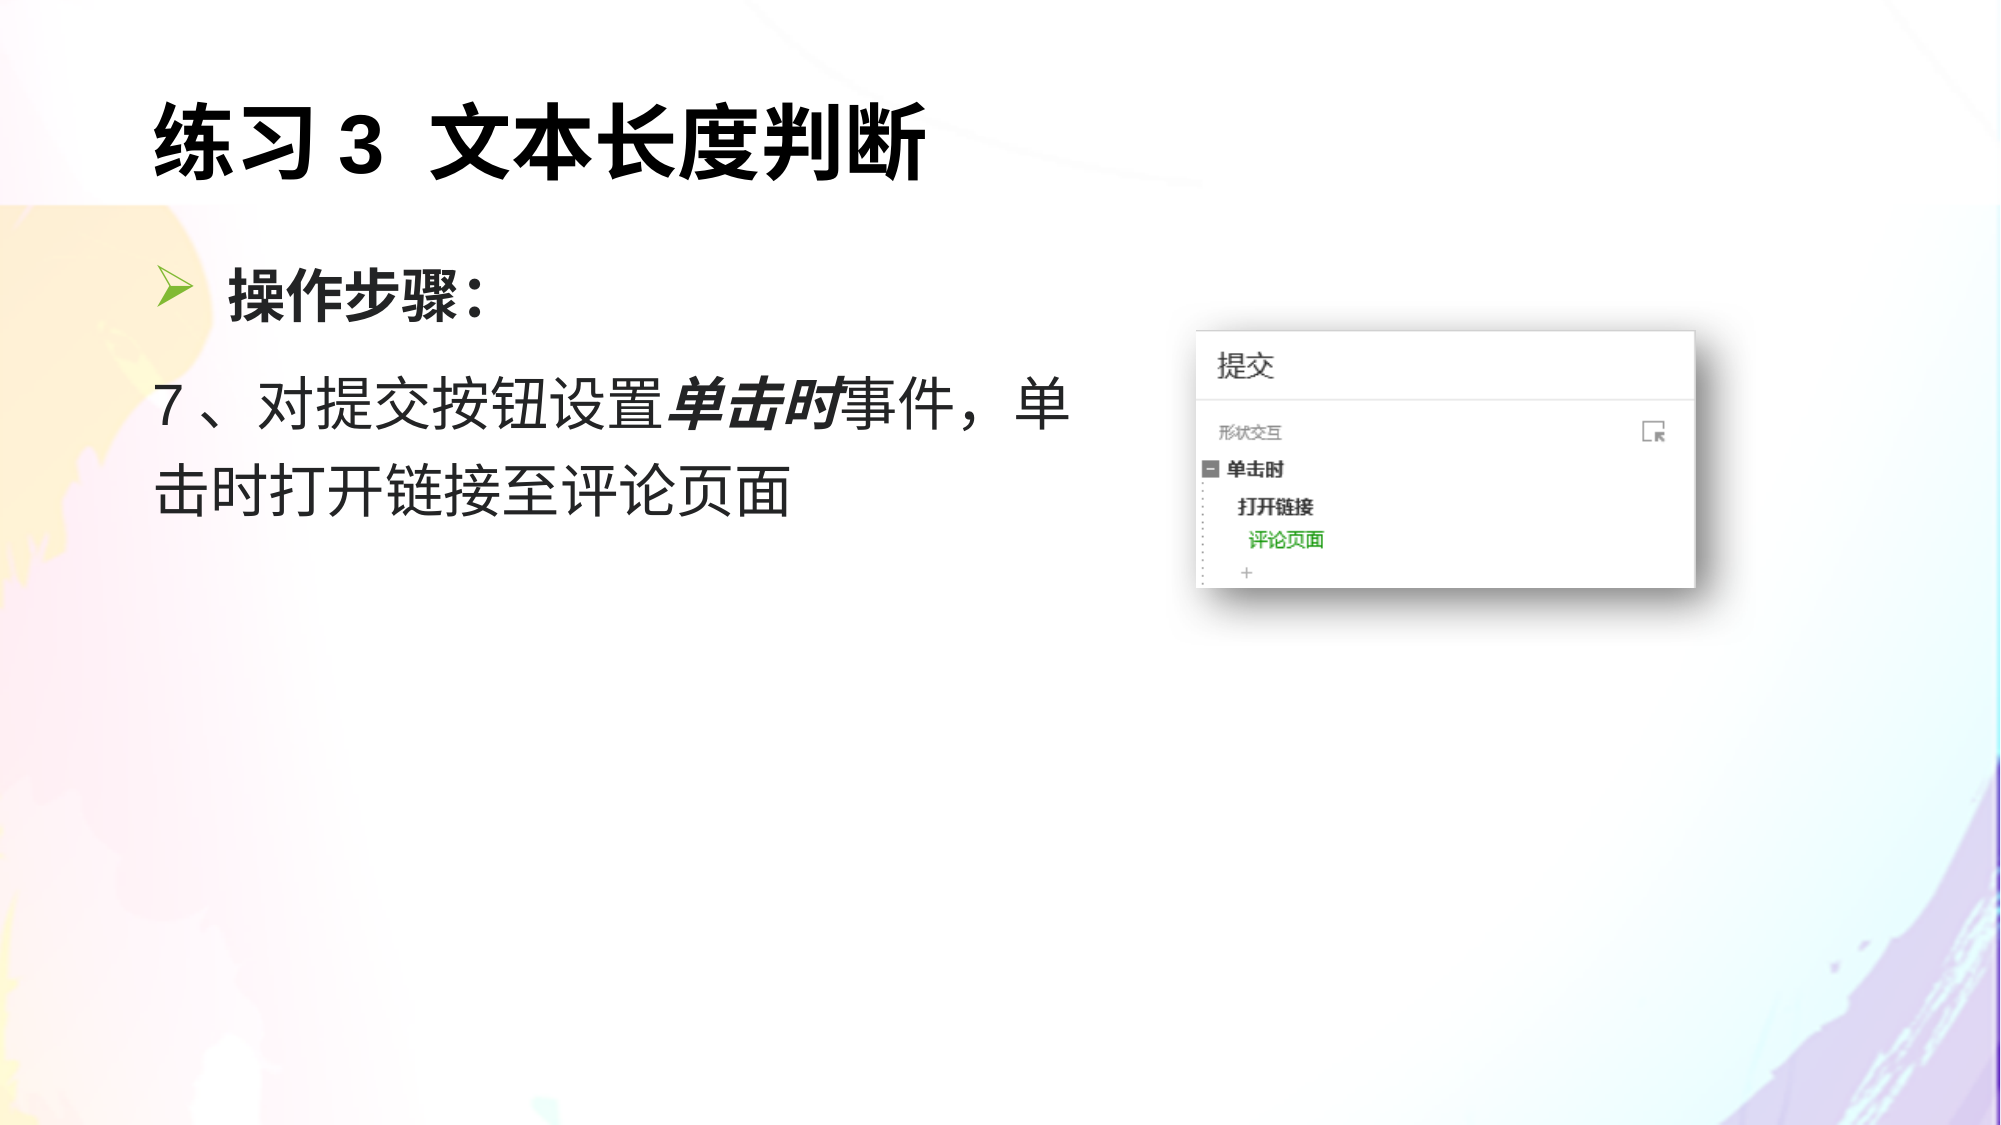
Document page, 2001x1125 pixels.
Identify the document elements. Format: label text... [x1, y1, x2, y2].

text_box 操作步骤： 7、对提交按钮设置单击时事件，单击时打开链接至评论页面 [137, 234, 1118, 532]
title 练习3 文本长度判断 [137, 59, 1863, 235]
picture [0, 0, 2001, 1125]
